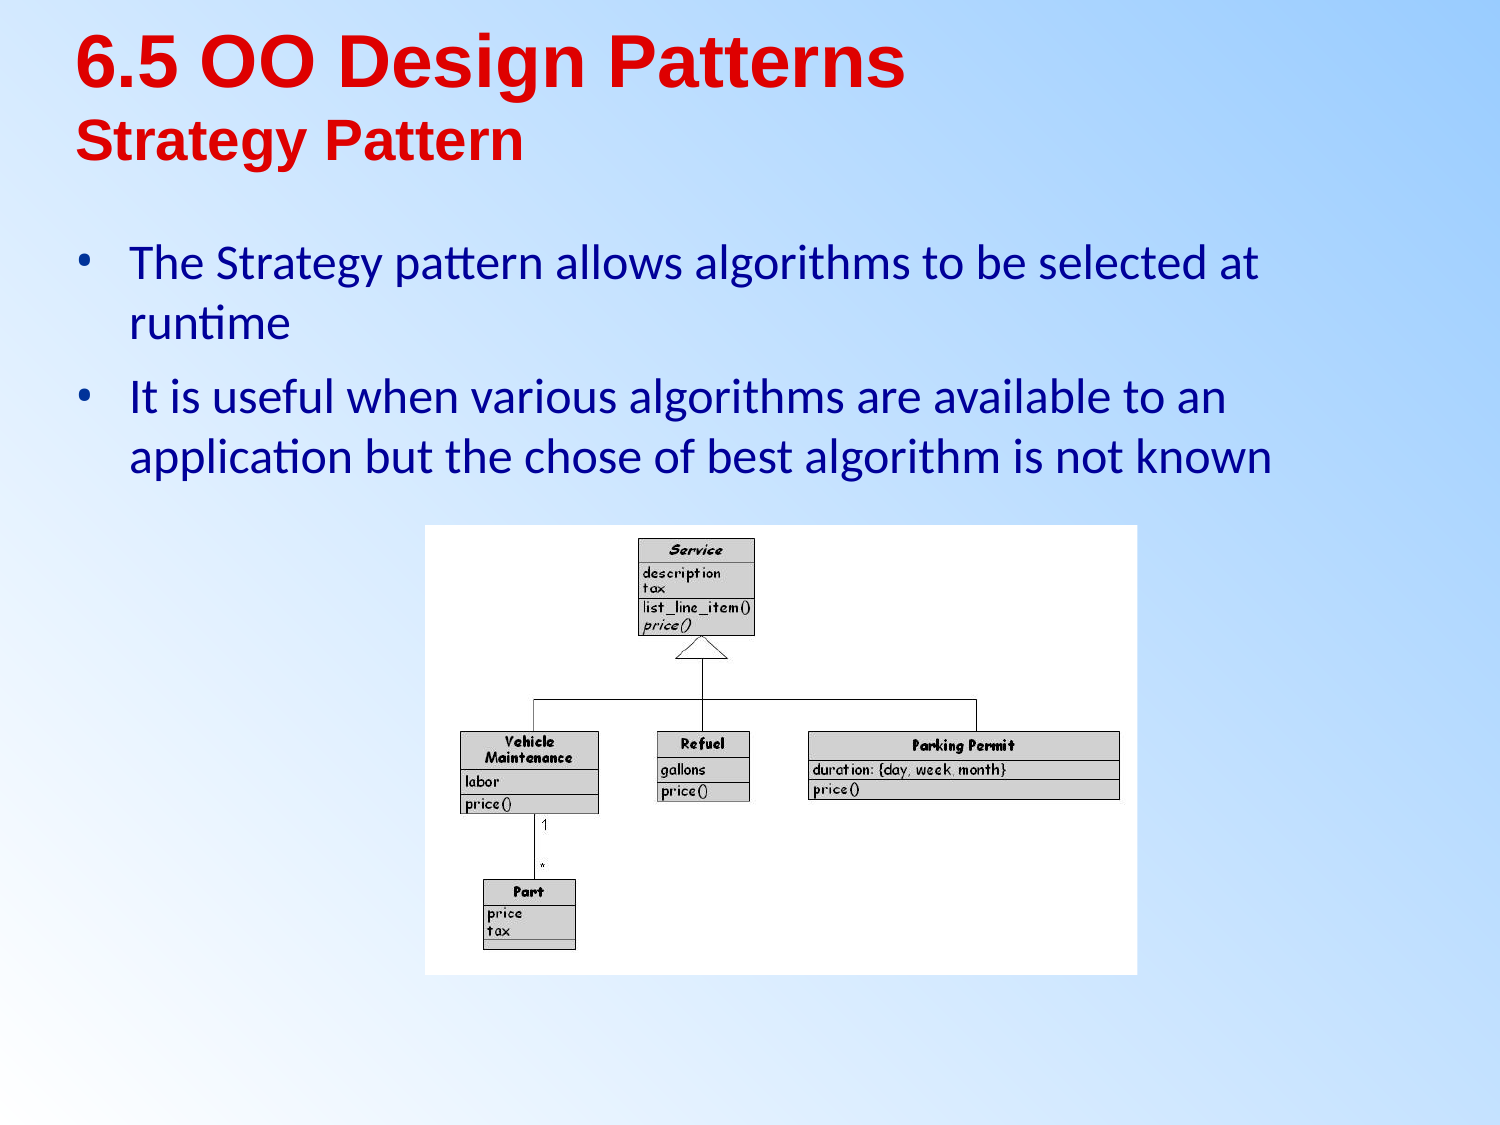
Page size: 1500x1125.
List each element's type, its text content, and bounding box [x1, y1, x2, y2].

picture [424, 524, 1138, 976]
text_box The Strategy pattern allows algorithms to be selected at runtime It is useful when various algorithms are available to an application but the chose of best algorithm is not known [75, 229, 1423, 994]
text_box [75, 994, 1423, 1003]
title 6.5 OO Design Patterns Strategy Pattern [74, 0, 1500, 186]
